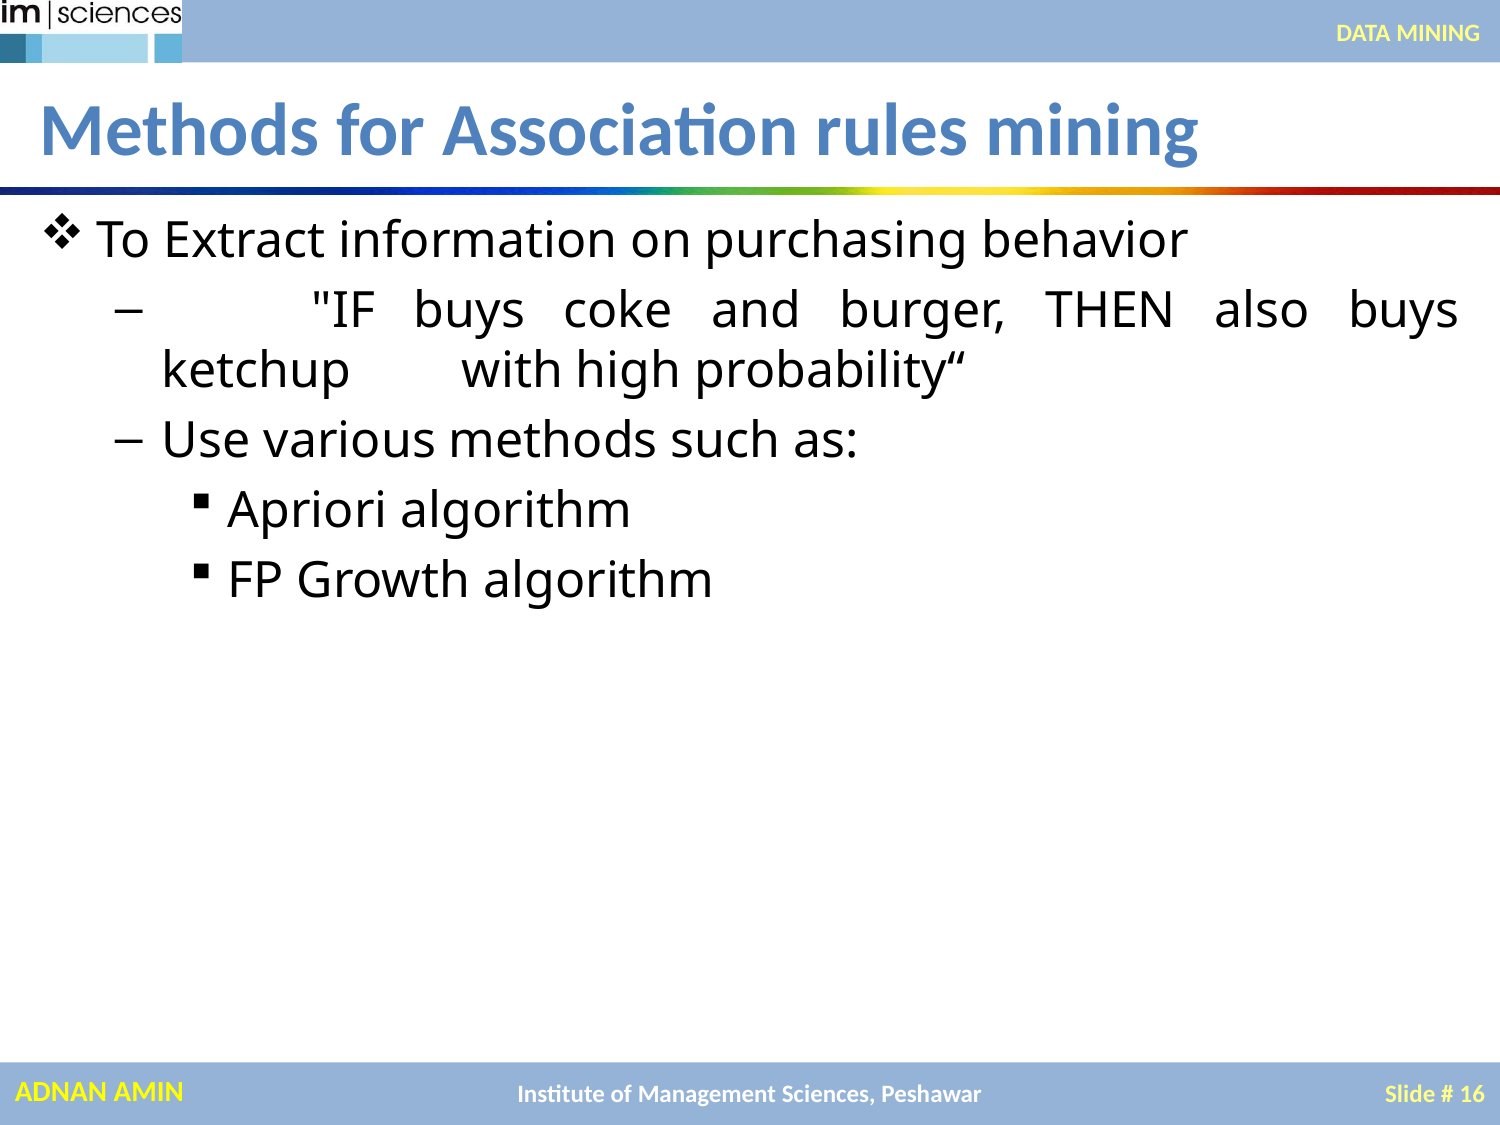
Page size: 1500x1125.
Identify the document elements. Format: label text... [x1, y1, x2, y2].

picture [0, 187, 634, 195]
list To Extract information on purchasing behavior "IF buys coke and burger, THEN also buys ketchup with high probability“ Use various methods such as: Apriori algorithm FP Growth algorithm [24, 200, 1475, 1005]
title Methods for Association rules mining [24, 62, 1475, 188]
slide_number Slide # 16 [1149, 1062, 1500, 1123]
picture [639, 187, 1500, 195]
footer Institute of Management Sciences, Peshawar [362, 1062, 1138, 1123]
slide_number DATA MINING [0, 1, 1496, 62]
